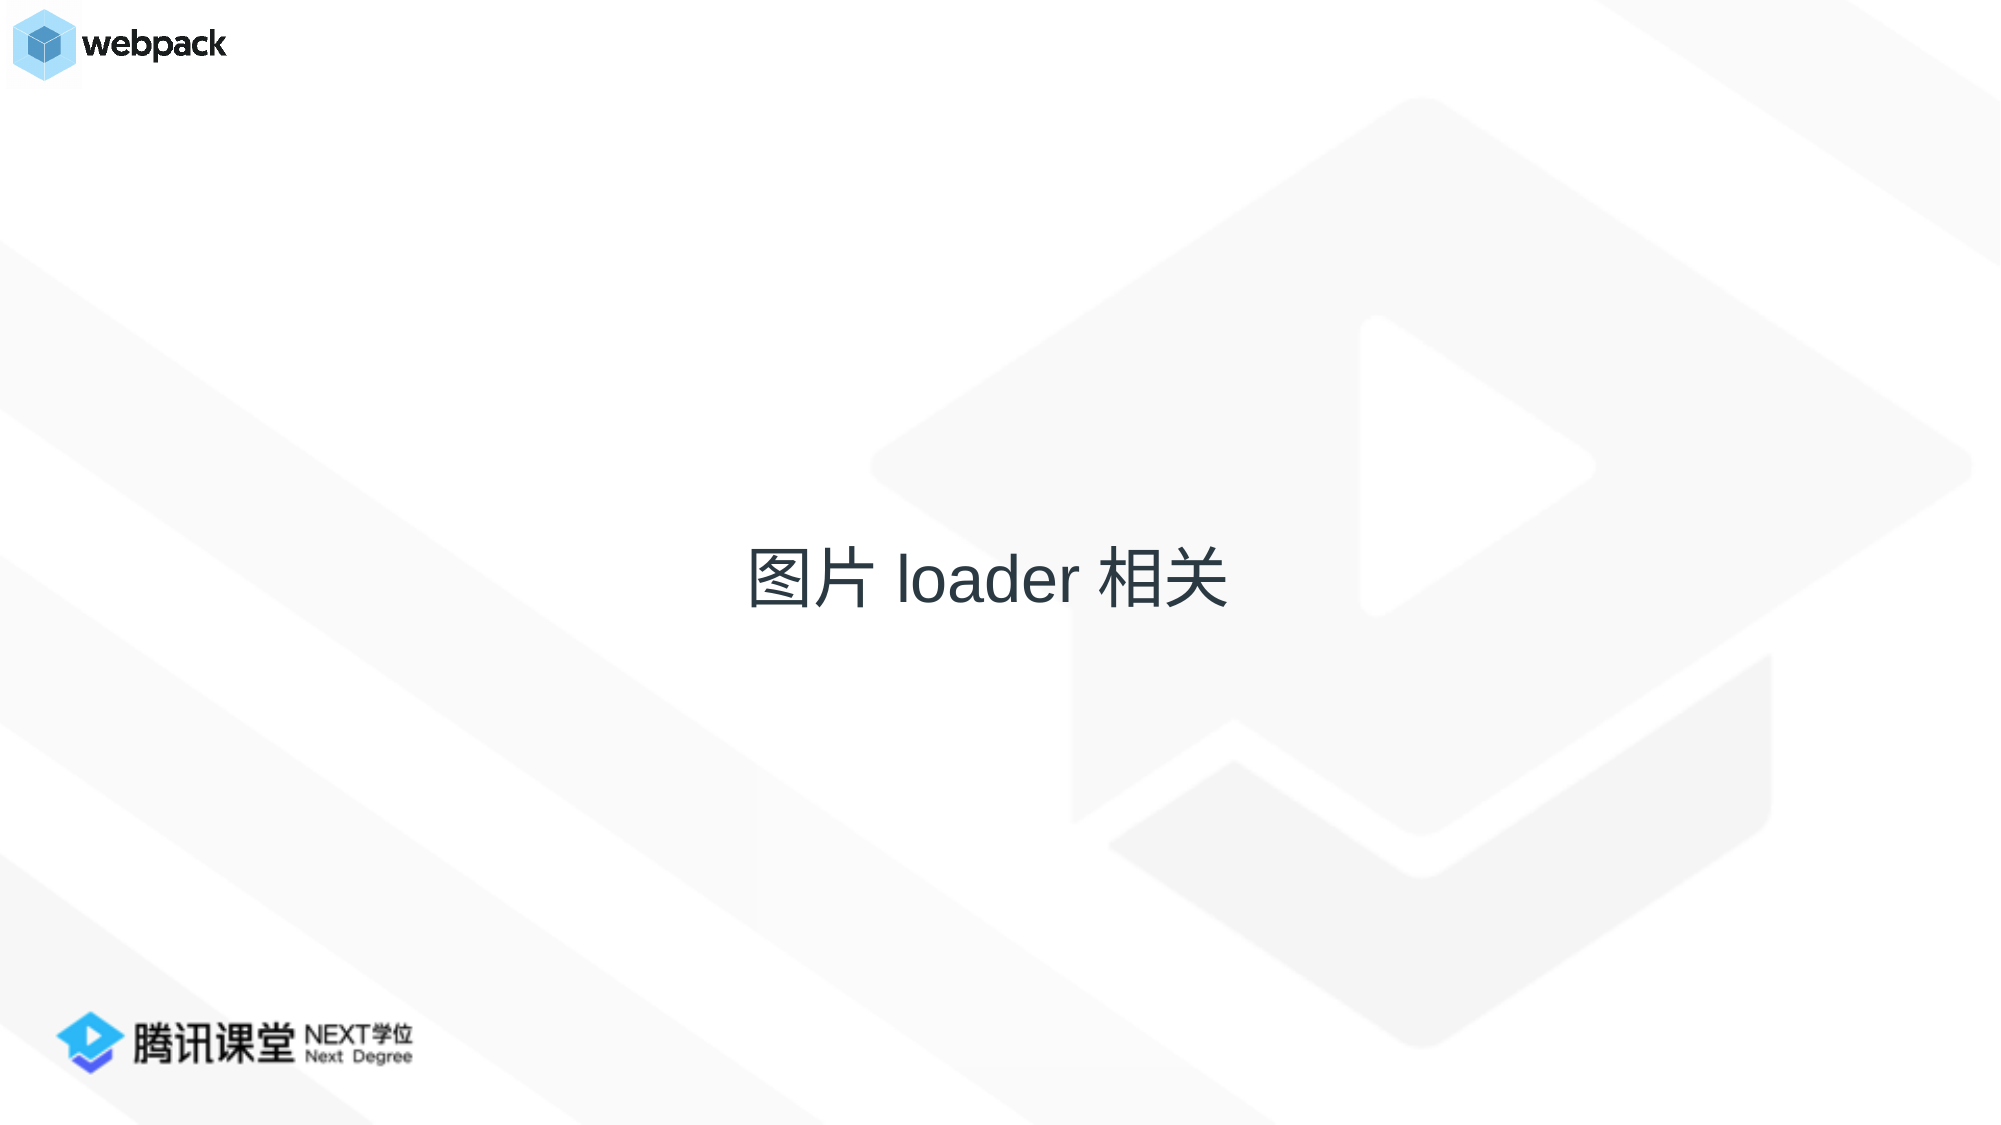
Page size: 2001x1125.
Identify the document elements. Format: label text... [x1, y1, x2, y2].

picture [6, 0, 232, 89]
title 图片loader相关 [126, 156, 1852, 625]
